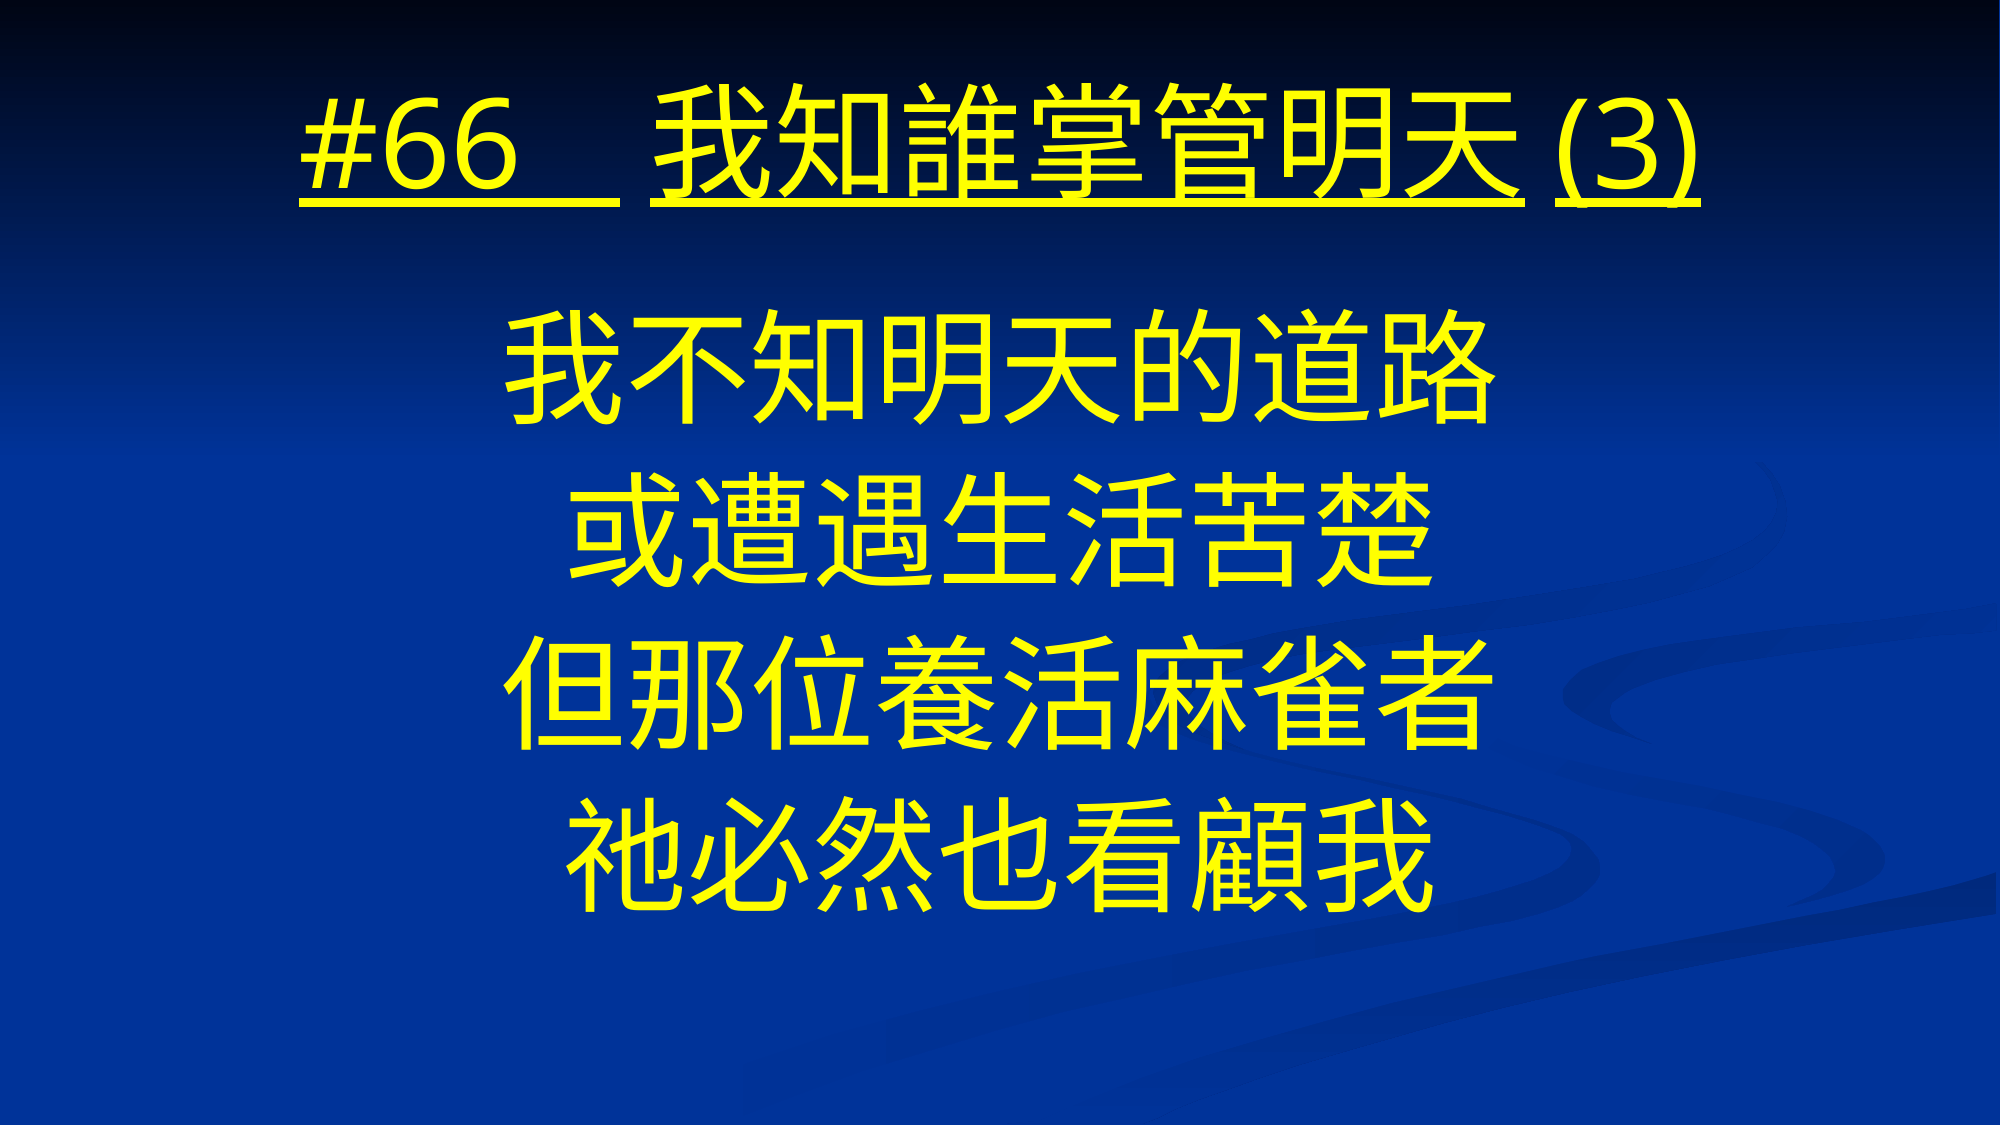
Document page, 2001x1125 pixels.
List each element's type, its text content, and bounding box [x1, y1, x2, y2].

title #66 我知誰掌管明天(3) [99, 45, 1900, 233]
list 我不知明天的道路 或遭遇生活苦楚 但那位養活麻雀者 祂必然也看顧我 [54, 282, 1945, 1025]
